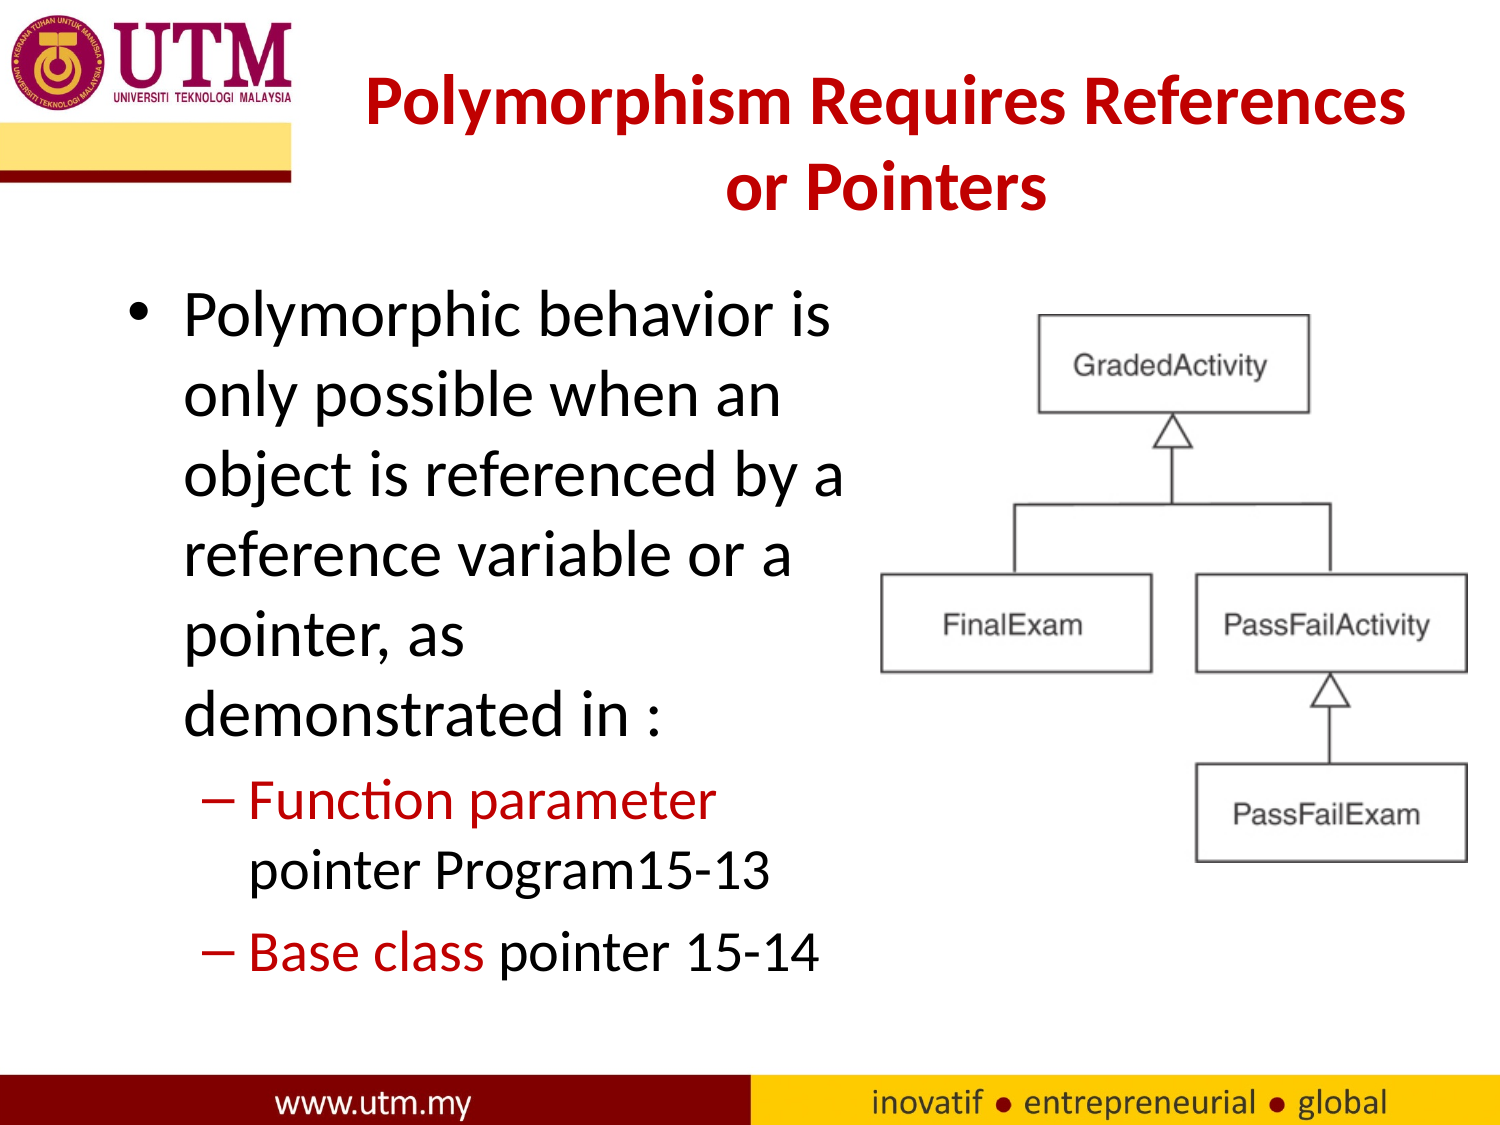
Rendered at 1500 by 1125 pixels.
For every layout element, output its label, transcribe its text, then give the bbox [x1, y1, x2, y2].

picture [0, 0, 1500, 1125]
list Polymorphic behavior is only possible when an object is referenced by a reference variable or a pointer, as demonstrated in : Function parameter pointer Program15-13 Base class pointer 15-14 [112, 262, 869, 1005]
title Polymorphism Requires References or Pointers [348, 45, 1425, 233]
